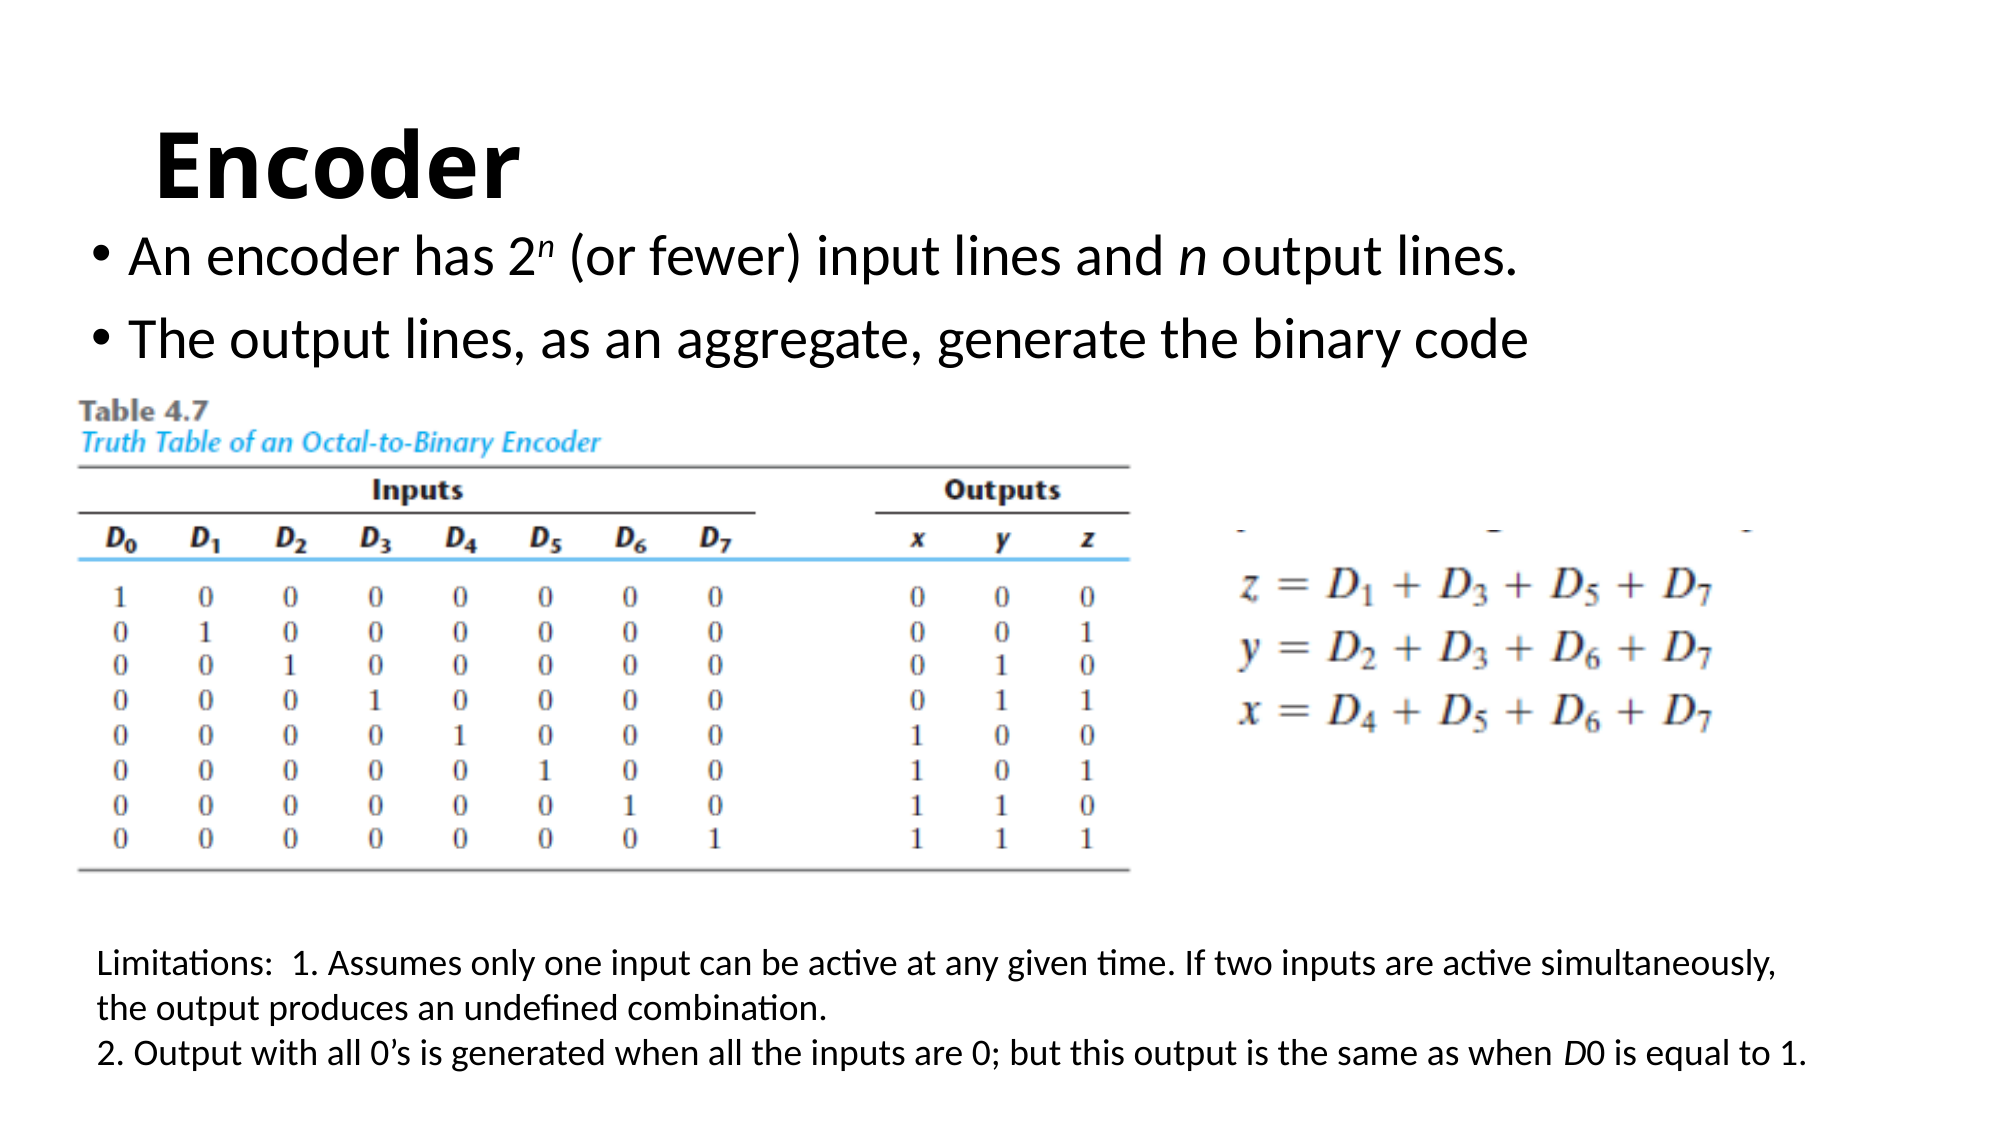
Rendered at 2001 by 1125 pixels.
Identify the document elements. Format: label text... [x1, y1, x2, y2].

title Encoder [137, 59, 1863, 278]
list An encoder has 2n (or fewer) input lines and n output lines. The output lines, as an aggregate, generate the binary code corresponding to the input value. [76, 217, 1802, 931]
picture [1164, 530, 1781, 750]
picture [59, 370, 1148, 911]
text_box Limitations: 1. Assumes only one input can be active at any given time. If two inputs are active simultaneously, the output produces an undefined combination. 2. Output with all 0’s is generated when all the inputs are 0; but this output is the same as when D0 is equal to 1. [81, 930, 1823, 1081]
